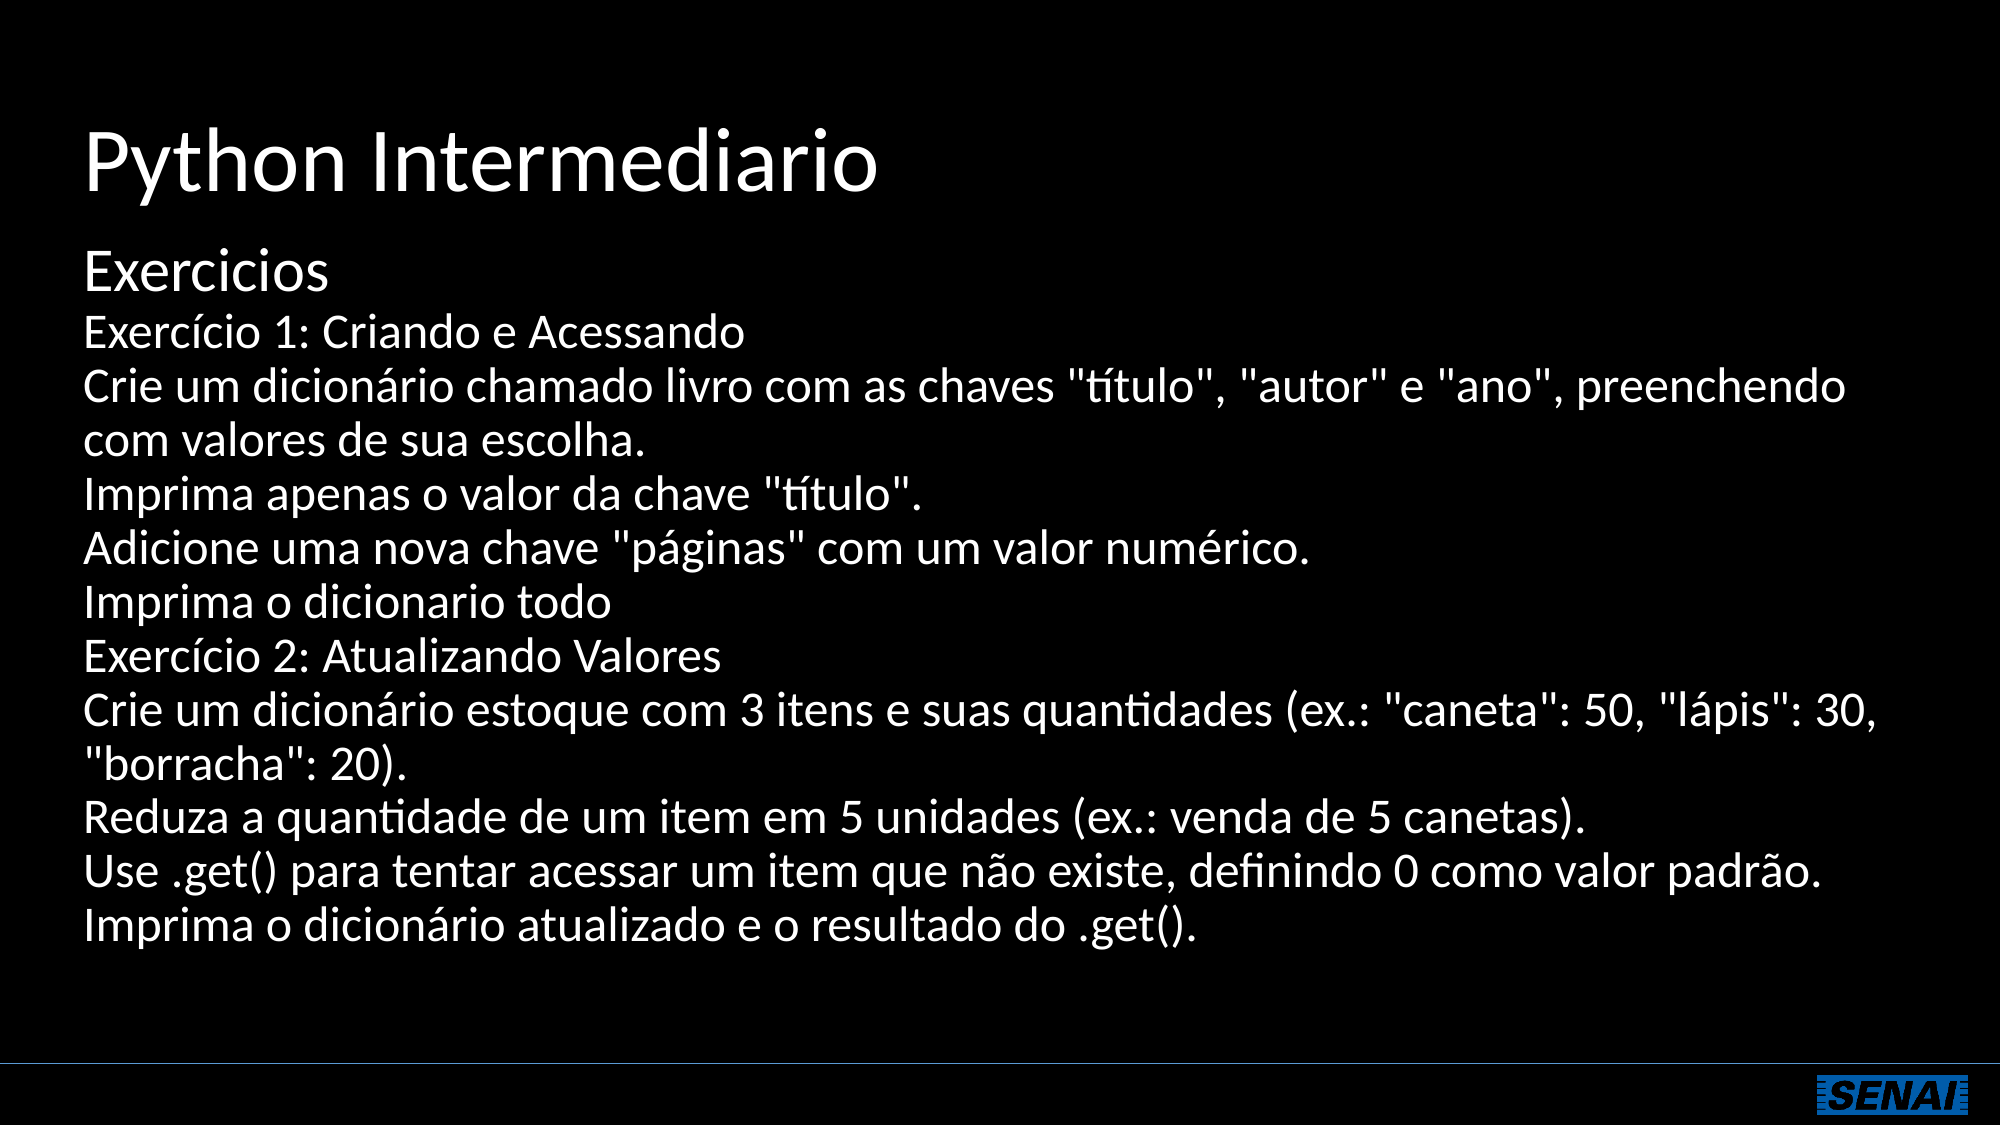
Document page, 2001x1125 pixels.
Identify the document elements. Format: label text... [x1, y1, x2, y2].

title Python Intermediario [68, 97, 1932, 222]
picture [1817, 1075, 1968, 1115]
list Exercicios Exercício 1: Criando e Acessando Crie um dicionário chamado livro com as chaves "título", "autor" e "ano", preenchendo com valores de sua escolha. Imprima apenas o valor da chave "título". Adicione uma nova chave "páginas" com um valor numérico. Imprima o dicionario todo Exercício 2: Atualizando Valores Crie um dicionário estoque com 3 itens e suas quantidades (ex.: "caneta": 50, "lápis": 30, "borracha": 20). Reduza a quantidade de um item em 5 unidades (ex.: venda de 5 canetas). Use .get() para tentar acessar um item que não existe, definindo 0 como valor padrão. Imprima o dicionário atualizado e o resultado do .get(). [68, 222, 1932, 970]
